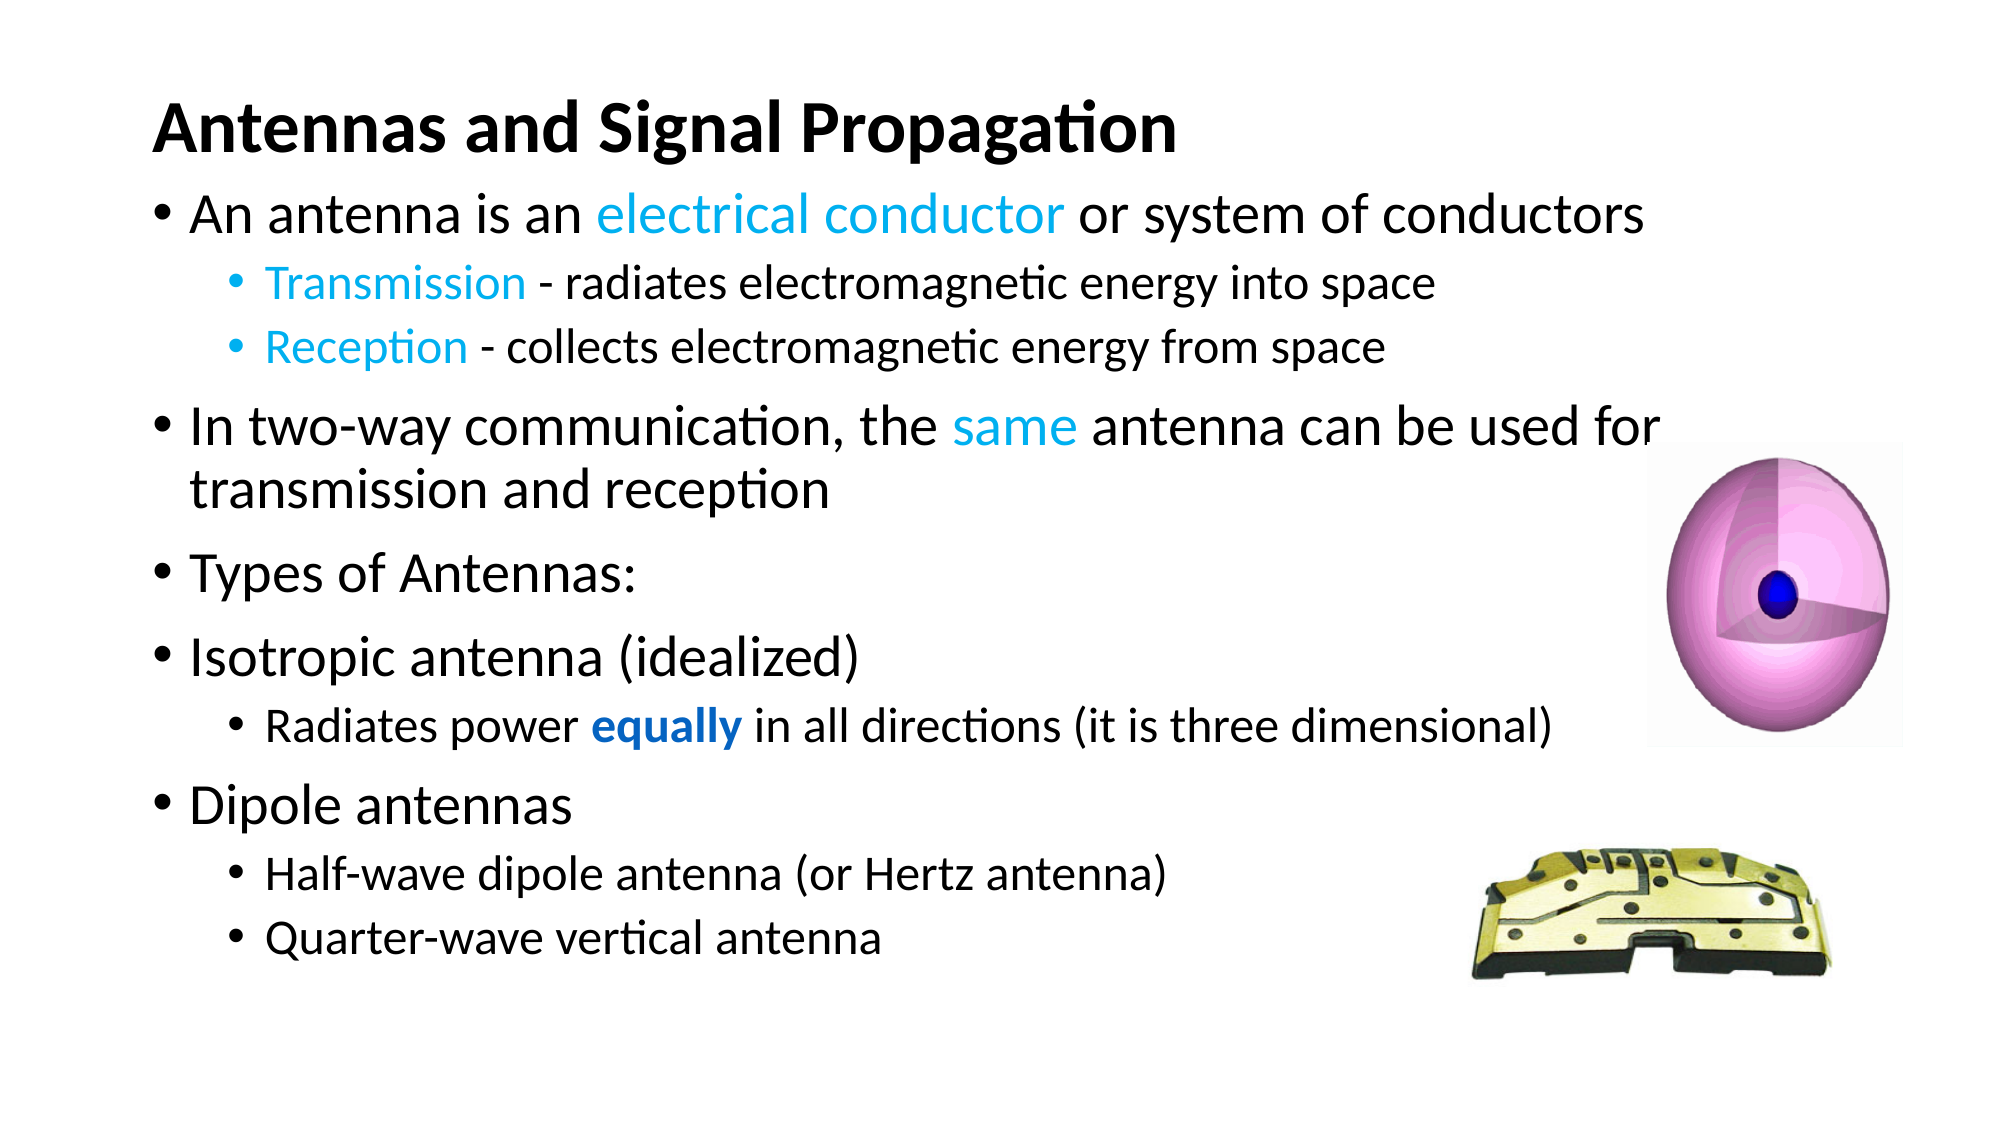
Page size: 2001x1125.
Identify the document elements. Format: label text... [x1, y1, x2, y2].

picture [1458, 757, 1838, 1076]
list An antenna is an electrical conductor or system of conductors Transmission - radiates electromagnetic energy into space Reception - collects electromagnetic energy from space In two-way communication, the same antenna can be used for transmission and reception Types of Antennas: Isotropic antenna (idealized) Radiates power equally in all directions (it is three dimensional) Dipole antennas Half-wave dipole antenna (or Hertz antenna) Quarter-wave vertical antenna [137, 175, 1863, 1014]
title Antennas and Signal Propagation [137, 59, 1863, 175]
picture [1647, 442, 1903, 747]
